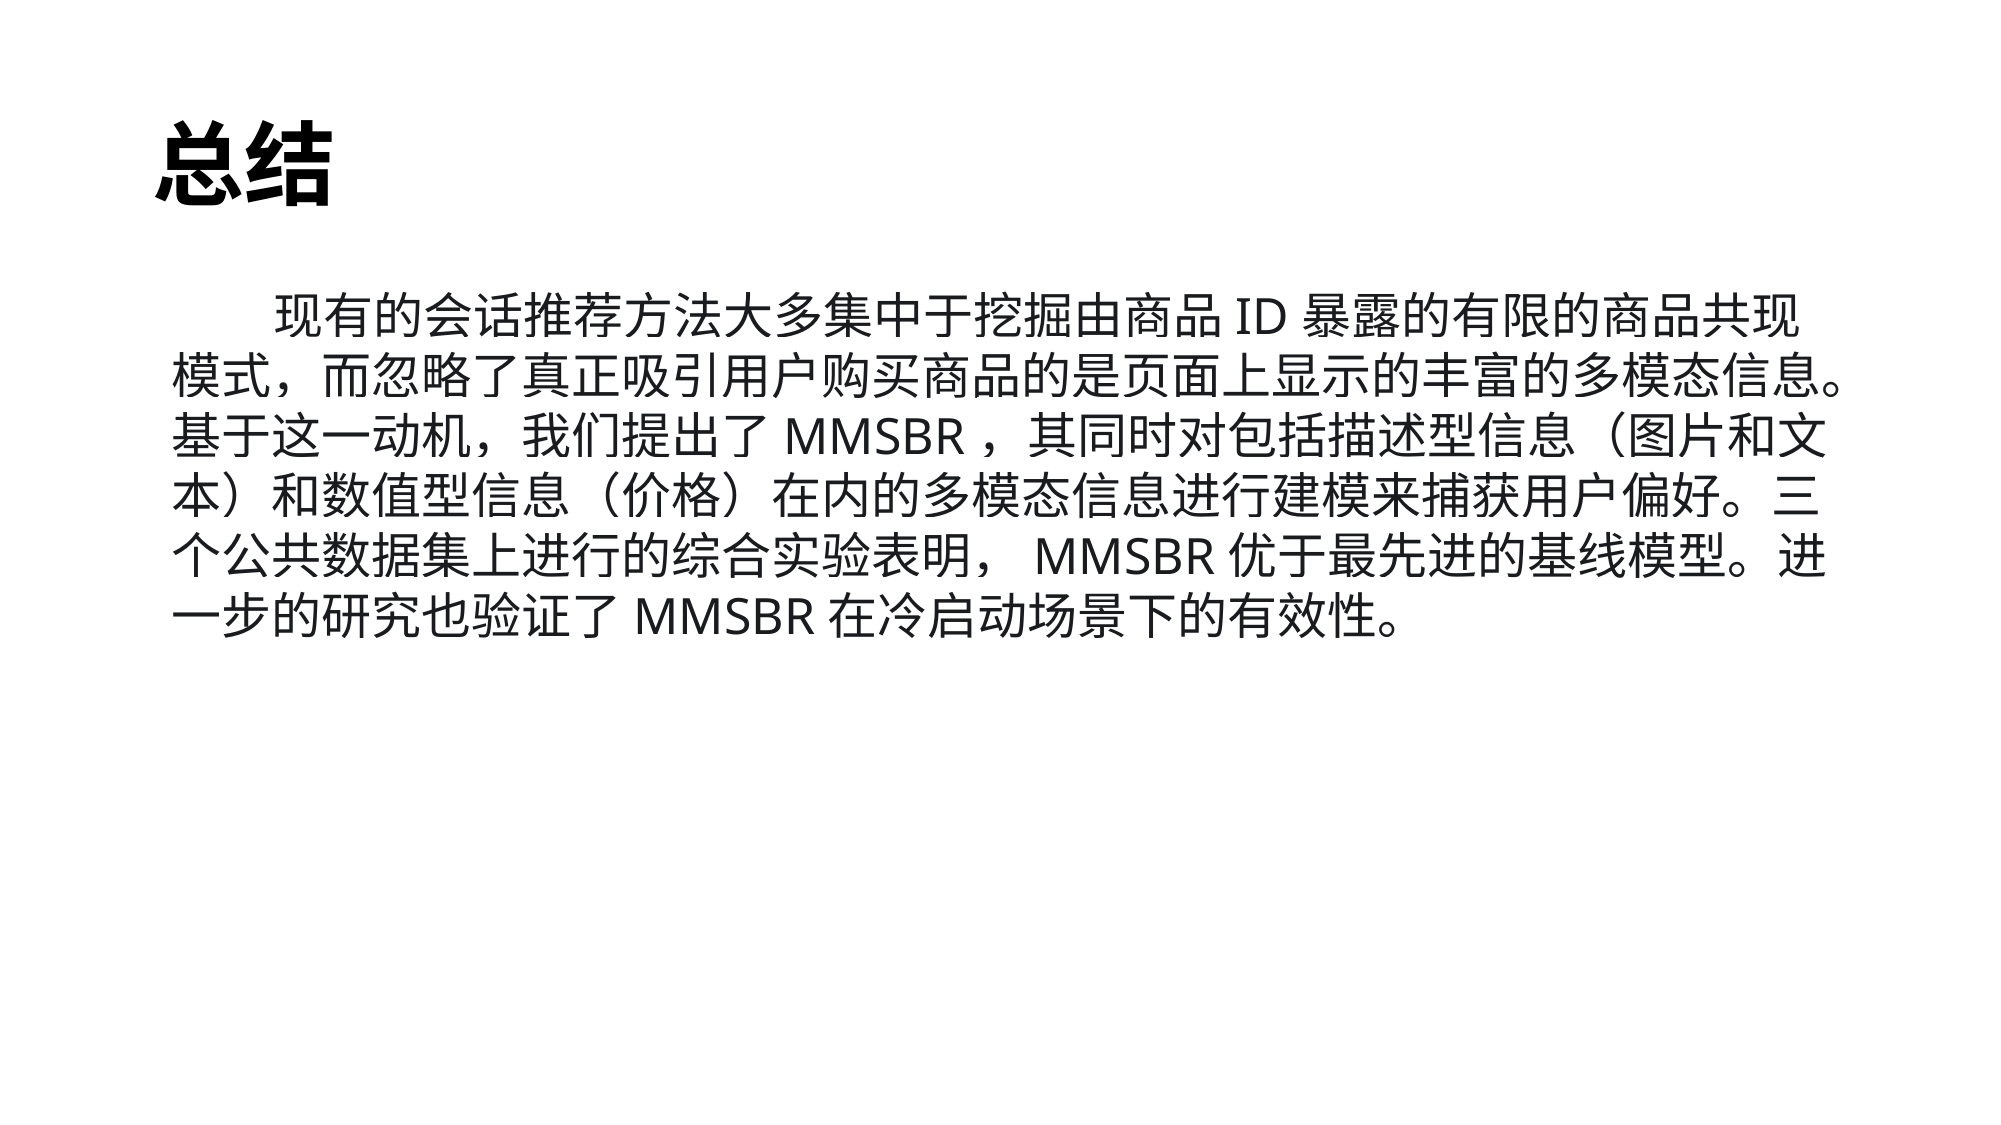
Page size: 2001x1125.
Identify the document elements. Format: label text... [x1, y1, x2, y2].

text_box 现有的会话推荐方法大多集中于挖掘由商品ID暴露的有限的商品共现模式，而忽略了真正吸引用户购买商品的是页面上显示的丰富的多模态信息。基于这一动机，我们提出了MMSBR，其同时对包括描述型信息（图片和文本）和数值型信息（价格）在内的多模态信息进行建模来捕获用户偏好。三个公共数据集上进行的综合实验表明，MMSBR优于最先进的基线模型。进一步的研究也验证了MMSBR在冷启动场景下的有效性。 [156, 277, 1843, 652]
title 总结 [137, 59, 1863, 278]
